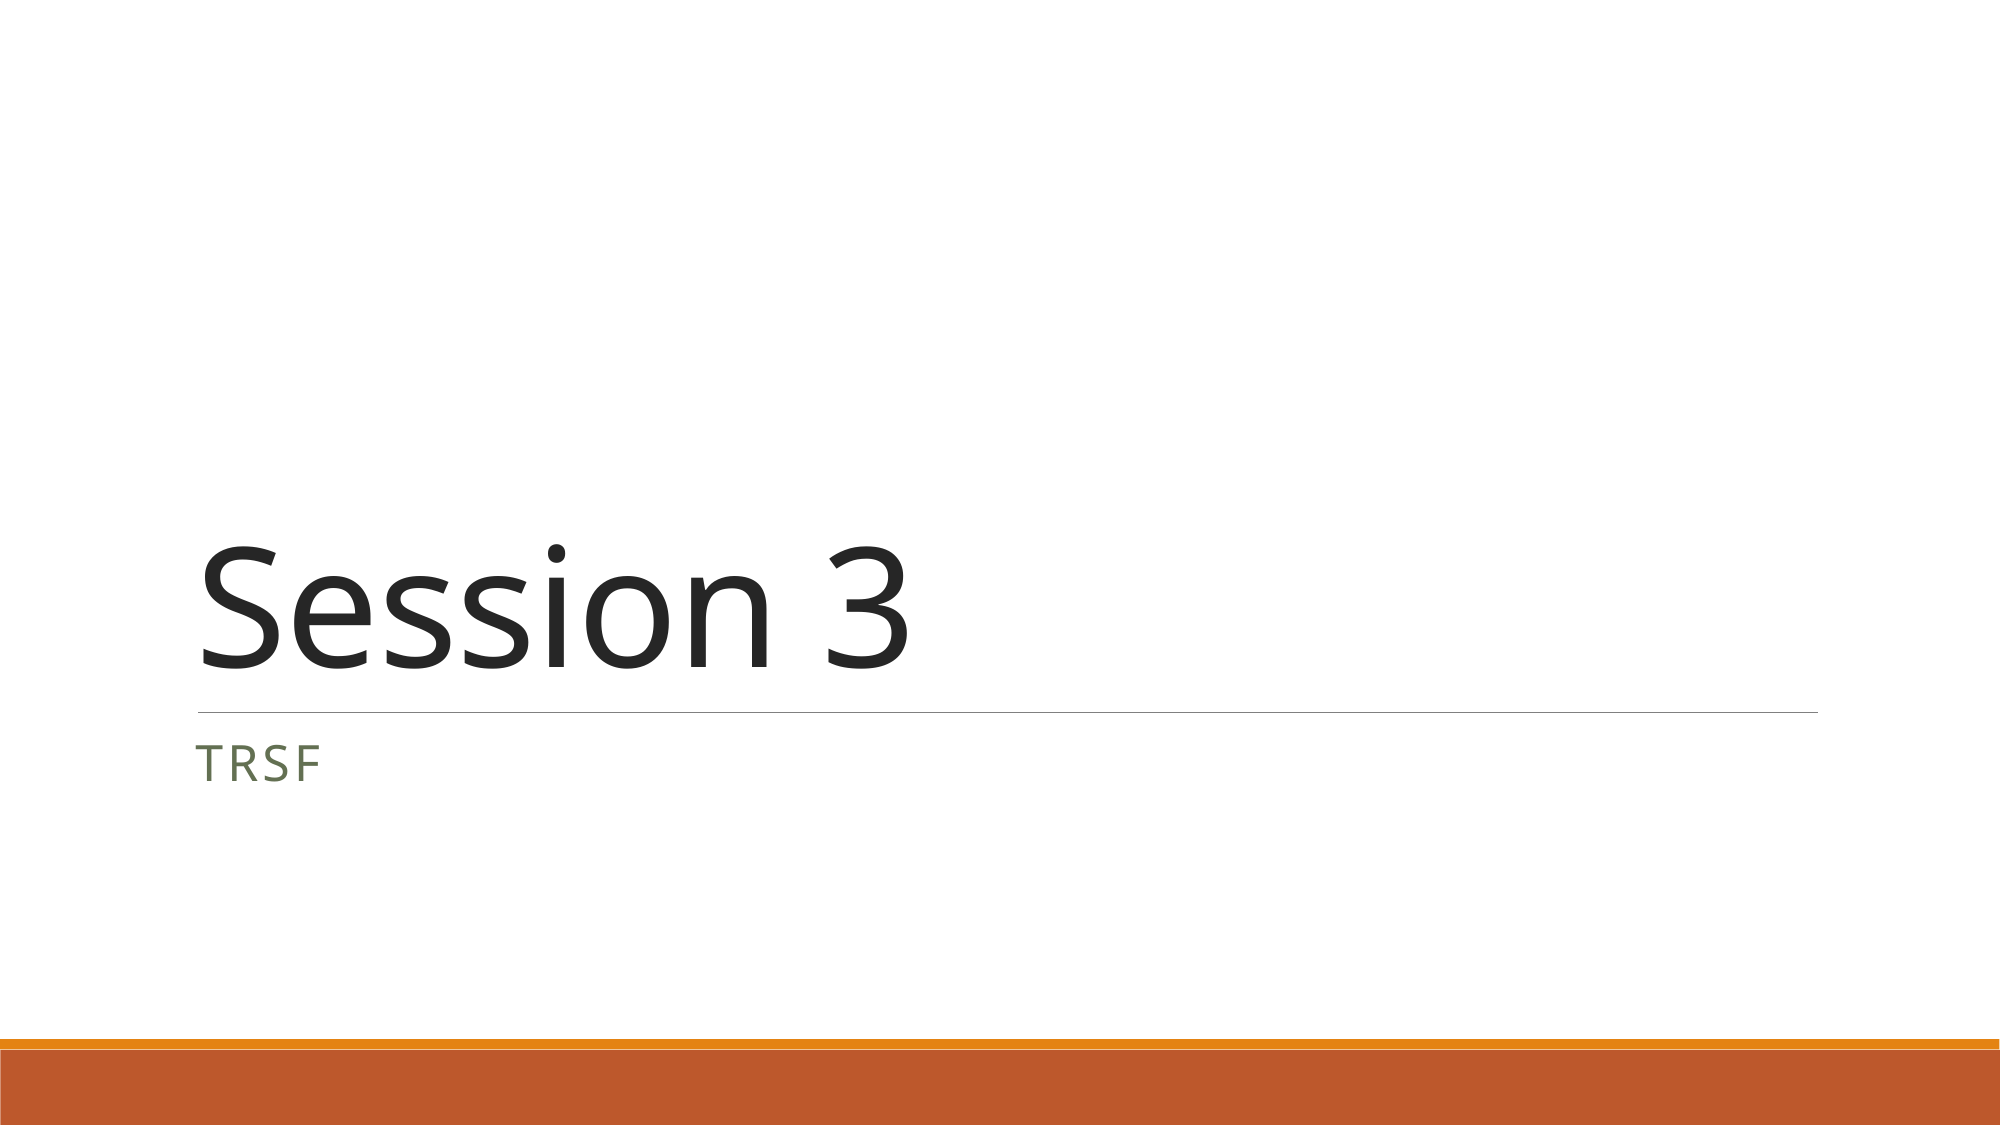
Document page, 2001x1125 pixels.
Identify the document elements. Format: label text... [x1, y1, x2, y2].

subtitle TRSF [180, 730, 1831, 919]
title Session 3 [180, 124, 1830, 710]
